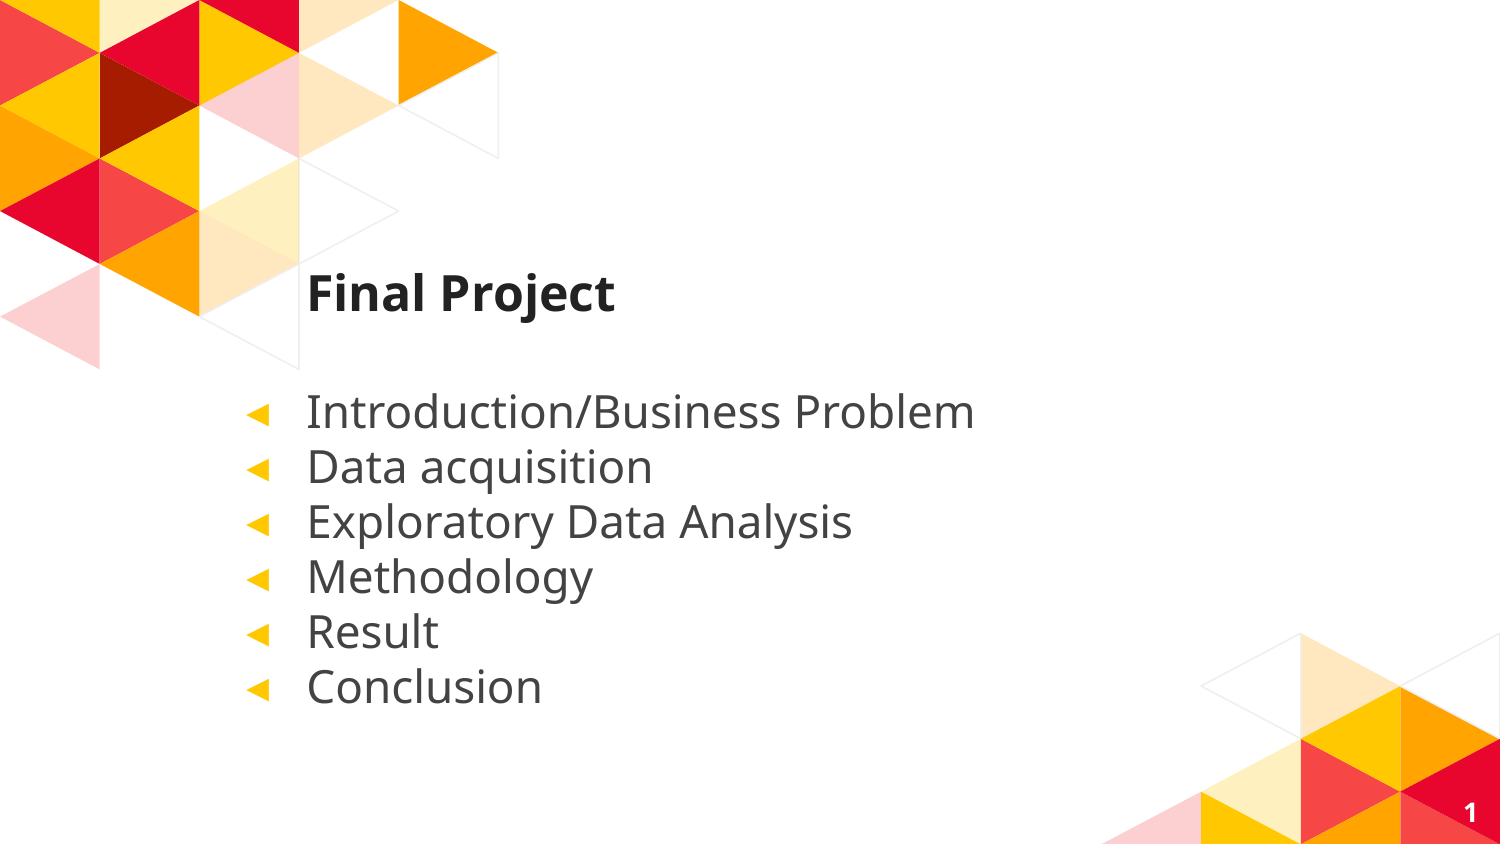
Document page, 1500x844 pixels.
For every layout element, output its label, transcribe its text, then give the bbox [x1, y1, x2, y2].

slide_number 1 [1403, 779, 1494, 844]
title Final Project [290, 227, 1350, 337]
list Introduction/Business Problem Data acquisition Exploratory Data Analysis Methodology Result Conclusion [216, 367, 1276, 844]
